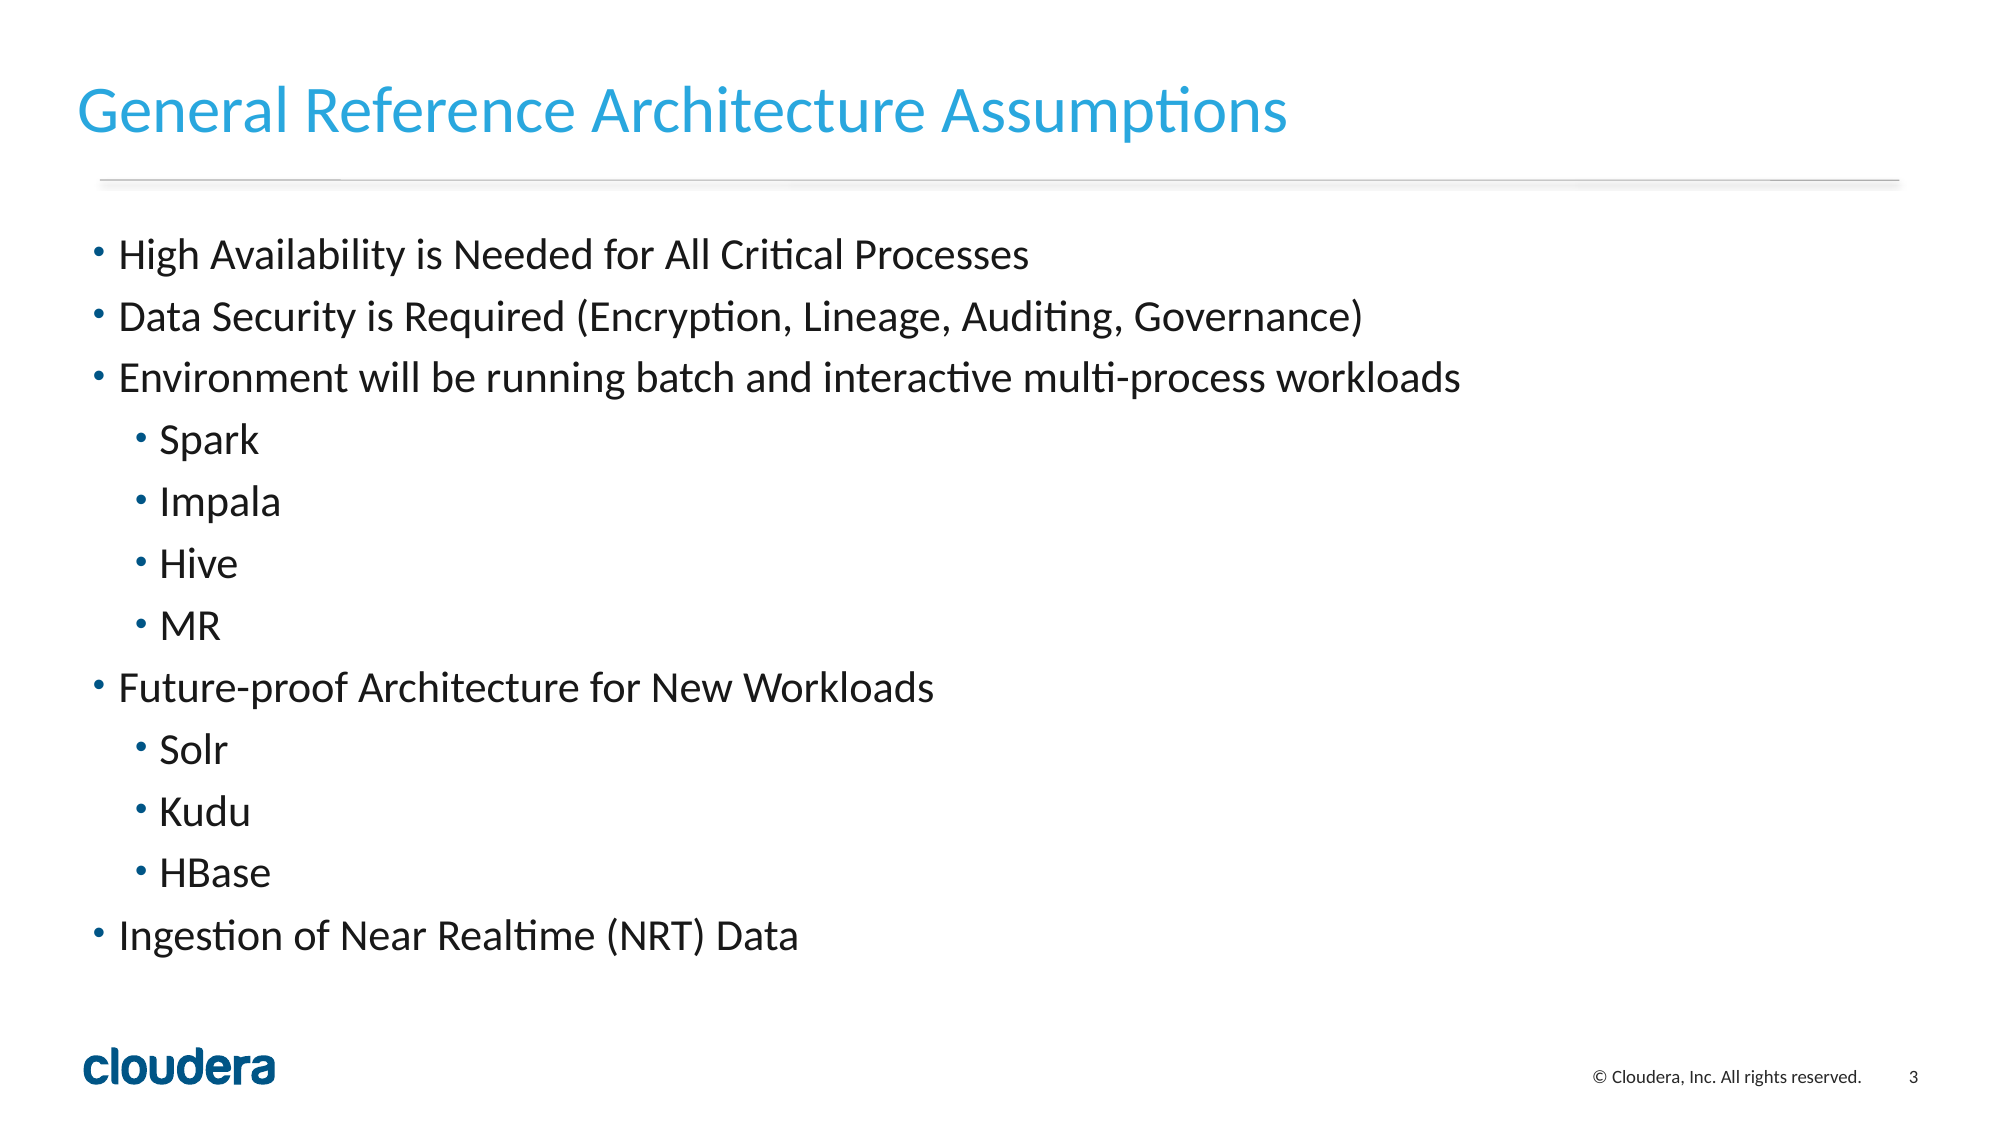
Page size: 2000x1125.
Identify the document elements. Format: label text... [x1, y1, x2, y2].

list High Availability is Needed for All Critical Processes Data Security is Required (Encryption, Lineage, Auditing, Governance) Environment will be running batch and interactive multi-process workloads Spark Impala Hive MR Future-proof Architecture for New Workloads Solr Kudu HBase Ingestion of Near Realtime (NRT) Data [77, 217, 1881, 975]
title General Reference Architecture Assumptions [62, 74, 1956, 205]
